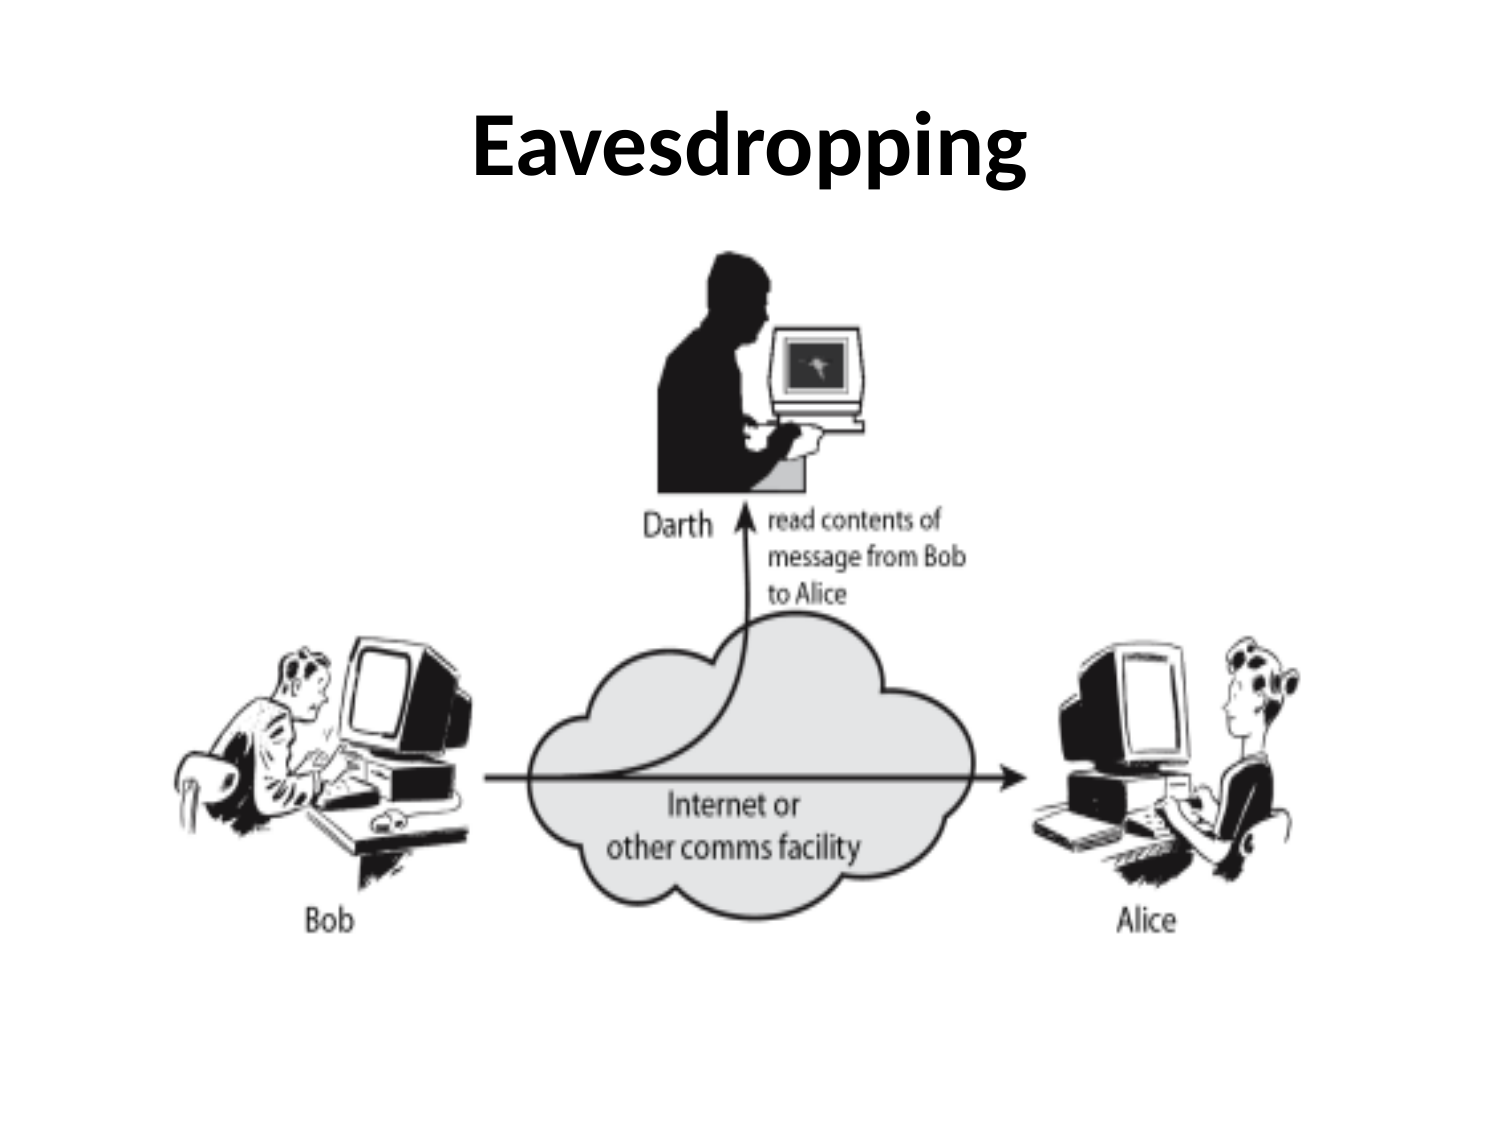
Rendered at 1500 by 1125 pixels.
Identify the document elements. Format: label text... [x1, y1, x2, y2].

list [162, 249, 1338, 976]
title Eavesdropping [75, 45, 1425, 233]
